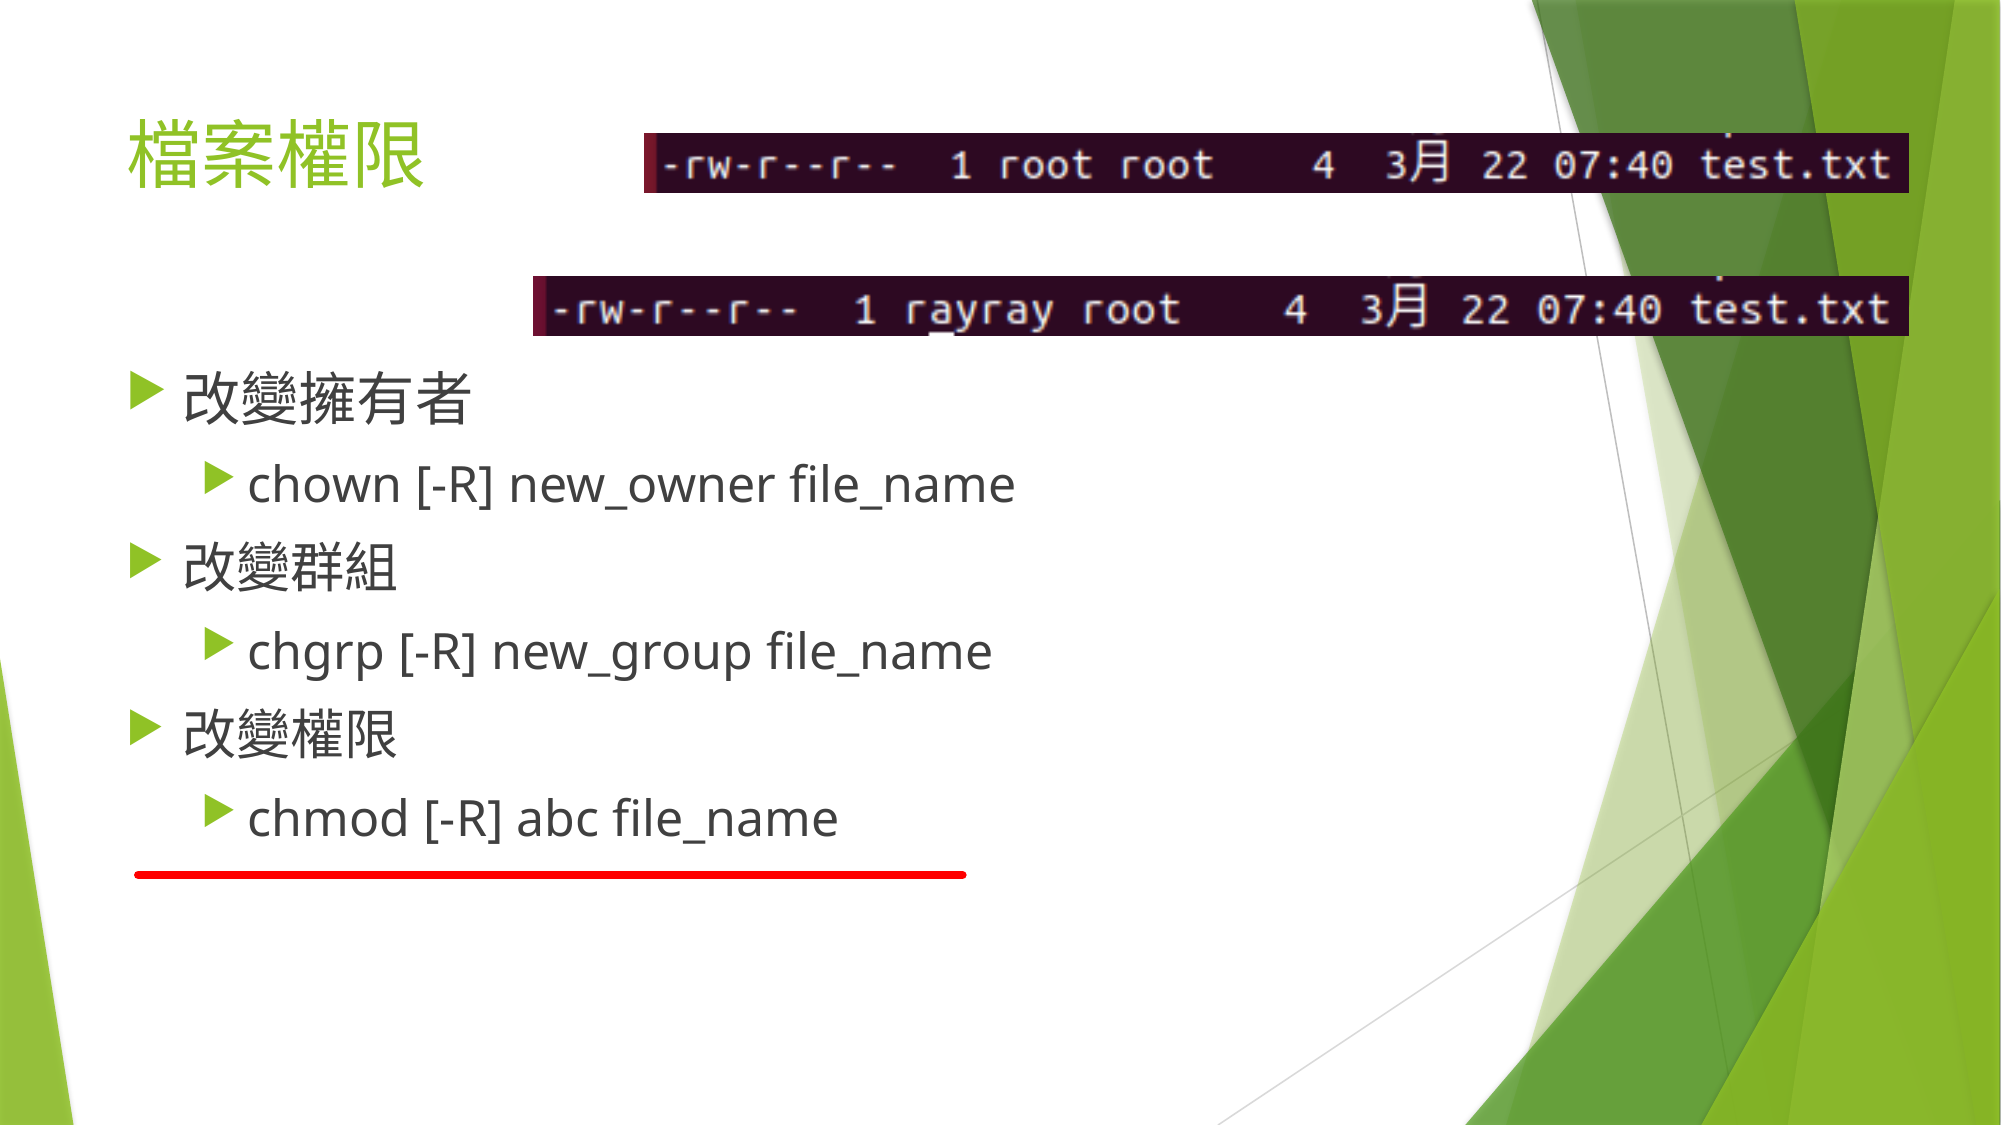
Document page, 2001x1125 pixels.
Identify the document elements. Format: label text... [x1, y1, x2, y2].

picture [532, 275, 1910, 336]
title 檔案權限 [111, 99, 1522, 317]
list 改變擁有者 chown [-R] new_owner file_name 改變群組 chgrp [-R] new_group file_name 改變權限 chmod [-R] abc file_name [111, 354, 1522, 992]
picture [643, 133, 1910, 194]
